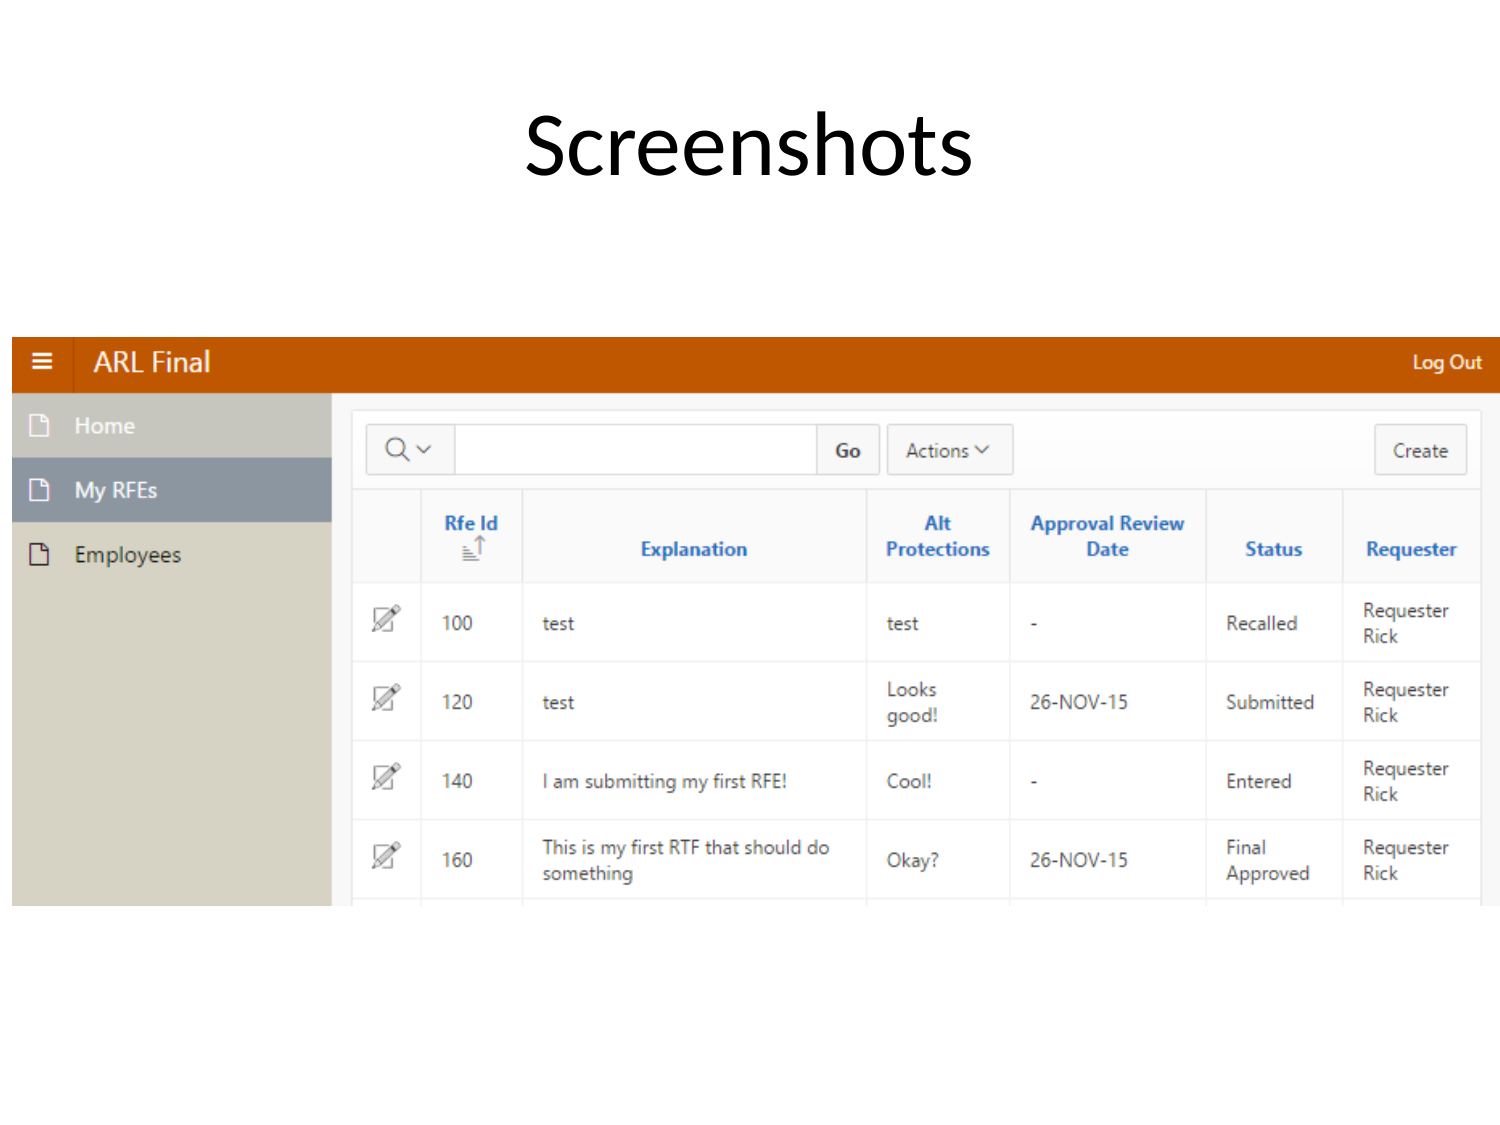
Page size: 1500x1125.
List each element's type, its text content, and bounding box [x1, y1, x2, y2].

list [12, 337, 1500, 906]
title Screenshots [75, 45, 1425, 233]
